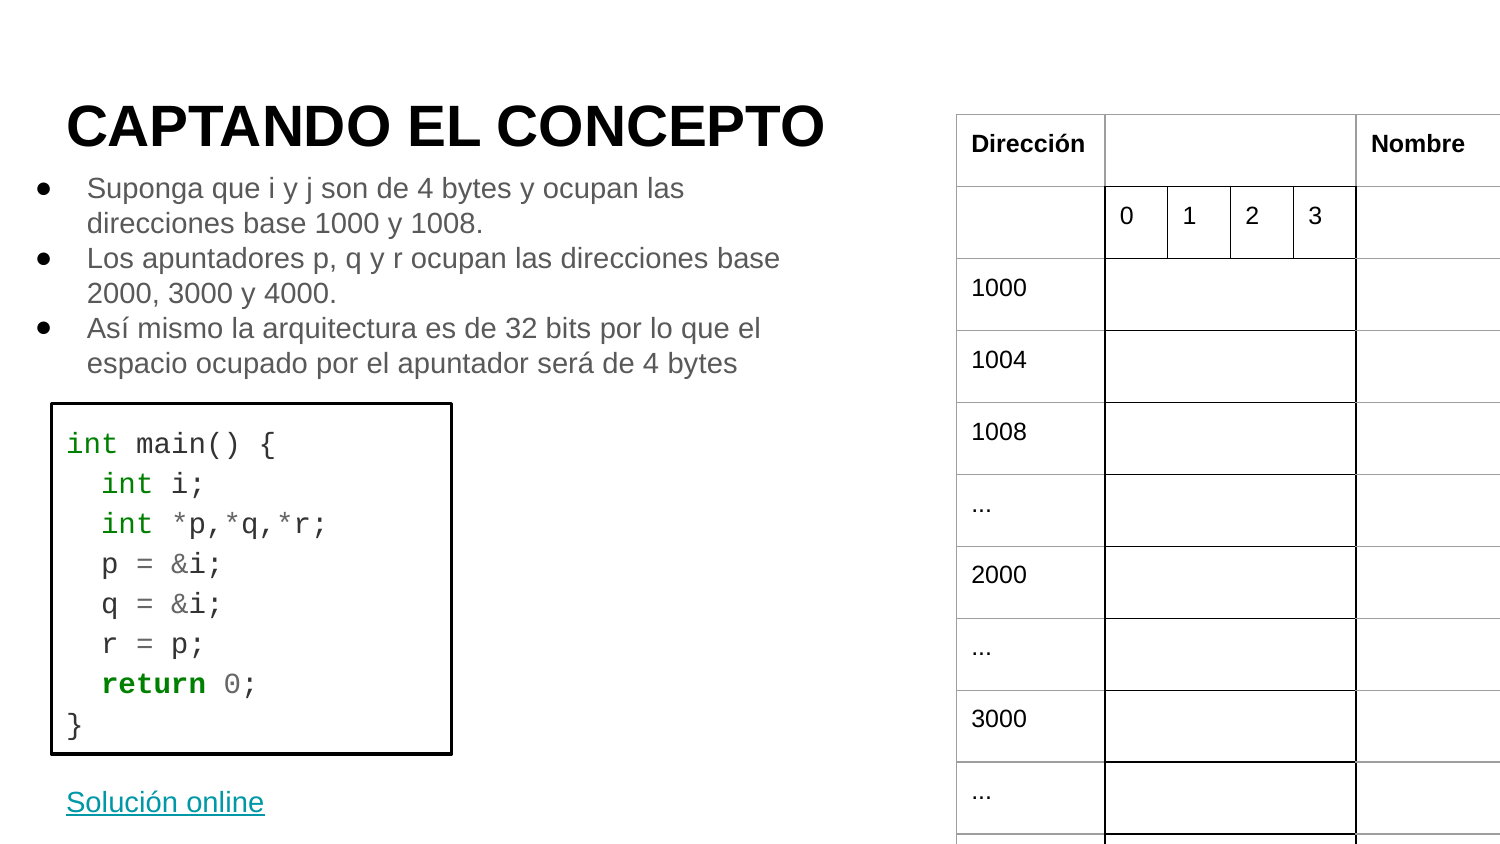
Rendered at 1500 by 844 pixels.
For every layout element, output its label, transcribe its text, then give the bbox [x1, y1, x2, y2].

table_cell [1357, 187, 1500, 258]
table_cell [1357, 691, 1500, 761]
table_cell [1106, 475, 1355, 546]
table_cell [1106, 547, 1355, 618]
table_cell [1106, 691, 1355, 761]
table_cell [1106, 403, 1355, 474]
table_header Dirección [957, 115, 1104, 186]
table_cell [1106, 619, 1355, 690]
table_cell [1106, 835, 1355, 844]
table_header Nombre [1357, 115, 1500, 186]
table_cell [1106, 259, 1355, 330]
list Suponga que i y j son de 4 bytes y ocupan las direcciones base 1000 y 1008. Los apuntadores p, q y r ocupan las direcciones base 2000, 3000 y 4000. Así mismo la arquitectura es de 32 bits por lo que el espacio ocupado por el apuntador será de 4 bytes [0, 154, 802, 715]
table_cell 2 [1231, 187, 1293, 258]
table_cell [1357, 259, 1500, 330]
table_header [1106, 115, 1355, 186]
table_cell [1357, 835, 1500, 844]
table_cell ... [957, 619, 1104, 690]
table_cell [1106, 763, 1355, 833]
table_cell [1357, 331, 1500, 402]
table_cell [1357, 475, 1500, 546]
text_box Solución online [51, 768, 471, 826]
table_cell 2000 [957, 547, 1104, 618]
text_box int main() { int i; int *p,*q,*r; p = &i; q = &i; r = p; return 0; } [51, 403, 452, 755]
table_cell [1106, 331, 1355, 402]
table_cell ... [957, 475, 1104, 546]
table_cell 1004 [957, 331, 1104, 402]
table_cell ... [957, 763, 1104, 833]
table_cell [1357, 619, 1500, 690]
table_cell 1008 [957, 403, 1104, 474]
title CAPTANDO EL CONCEPTO [51, 72, 1449, 167]
table_cell 1 [1168, 187, 1230, 258]
table_cell 0 [1106, 187, 1167, 258]
table_cell [1357, 547, 1500, 618]
table_cell 1000 [957, 259, 1104, 330]
table_cell 3000 [957, 691, 1104, 761]
table_cell [957, 187, 1104, 258]
table_cell [1357, 403, 1500, 474]
table_cell 3 [1294, 187, 1355, 258]
table_cell 4000 [957, 835, 1104, 844]
table_cell [1357, 763, 1500, 833]
